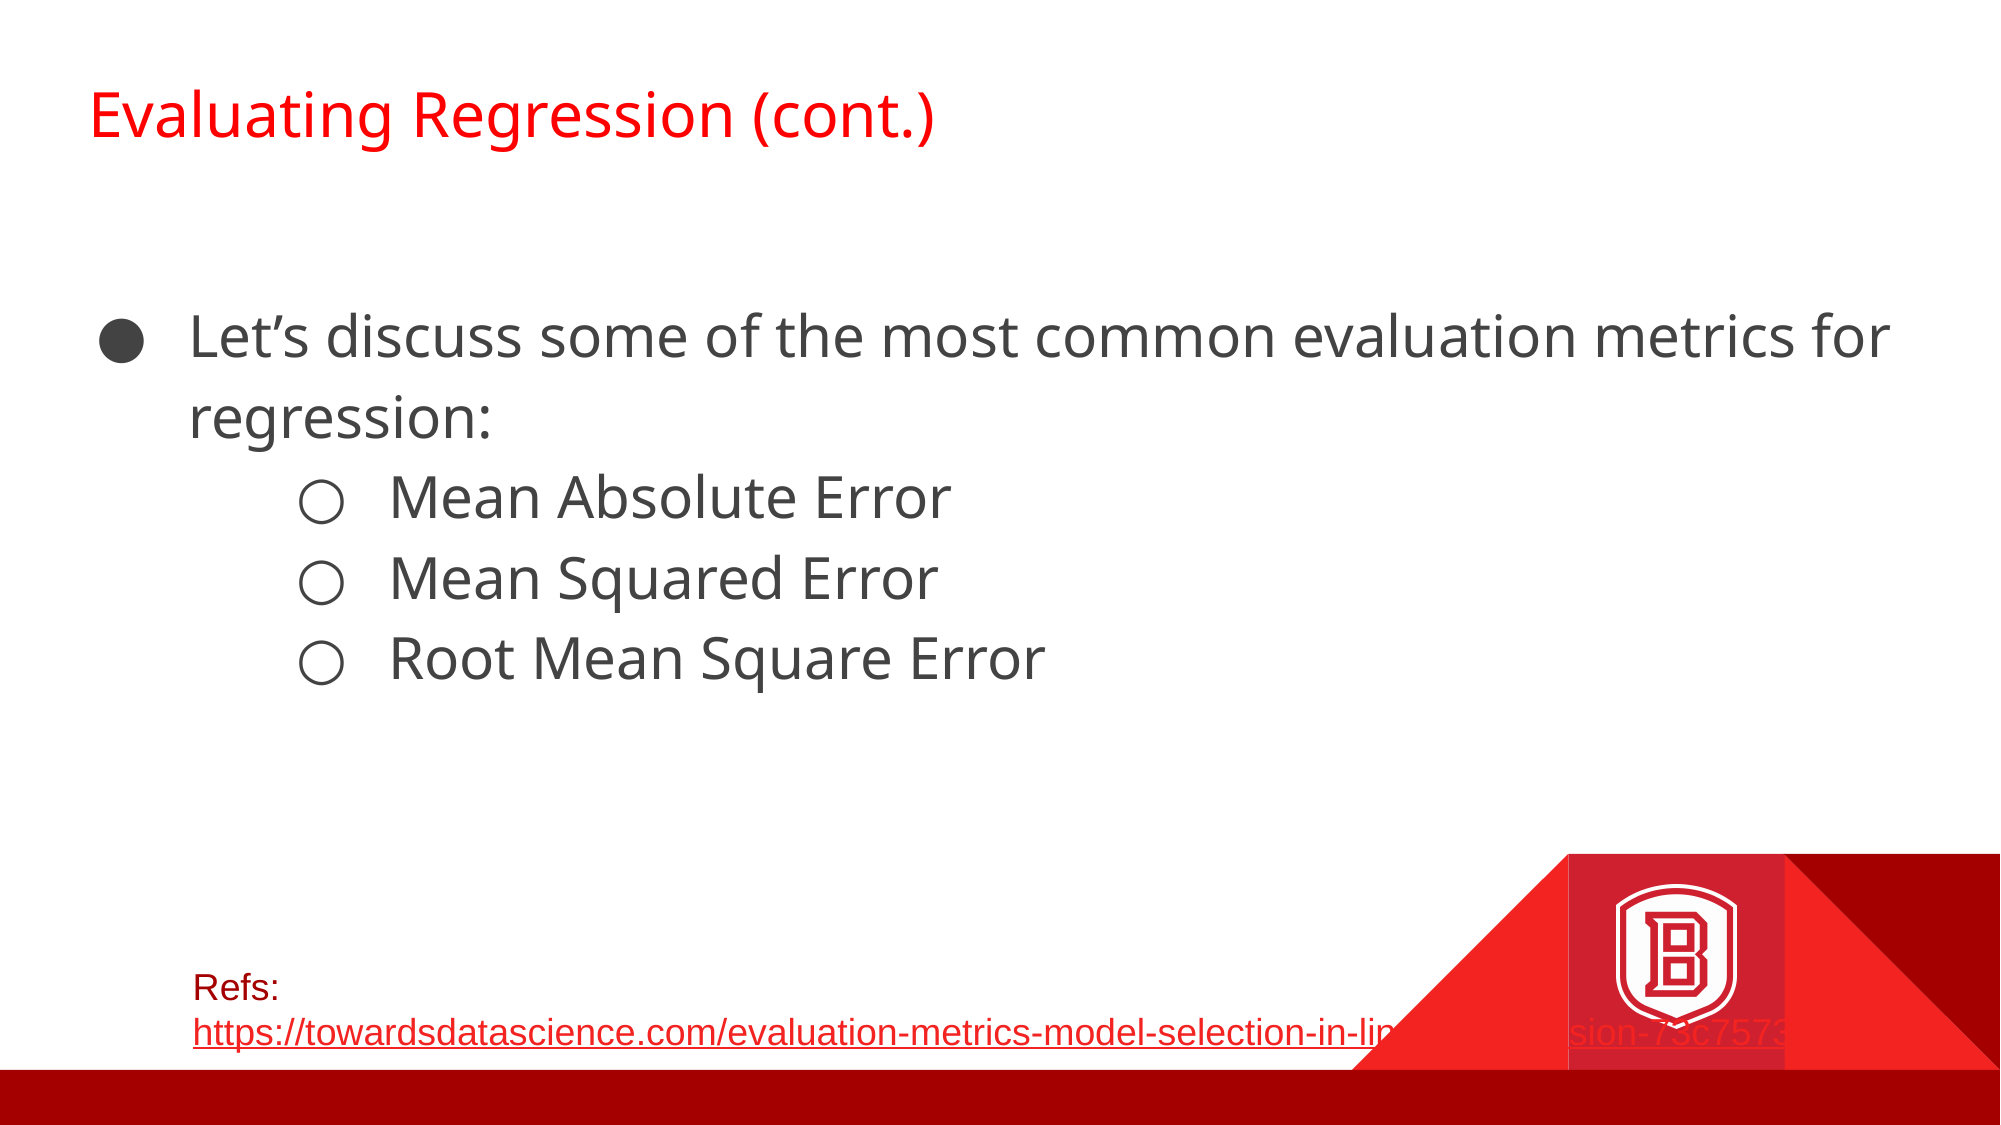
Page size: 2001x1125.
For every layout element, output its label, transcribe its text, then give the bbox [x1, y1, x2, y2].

list Let’s discuss some of the most common evaluation metrics for regression: Mean Absolute Error Mean Squared Error Root Mean Square Error [68, 268, 1932, 839]
text_box Refs: https://towardsdatascience.com/evaluation-metrics-model-selection-in-linear-regression-73c7573208be [177, 955, 2000, 1061]
title Evaluating Regression (cont.) [68, 55, 1932, 188]
picture [1616, 884, 1737, 955]
